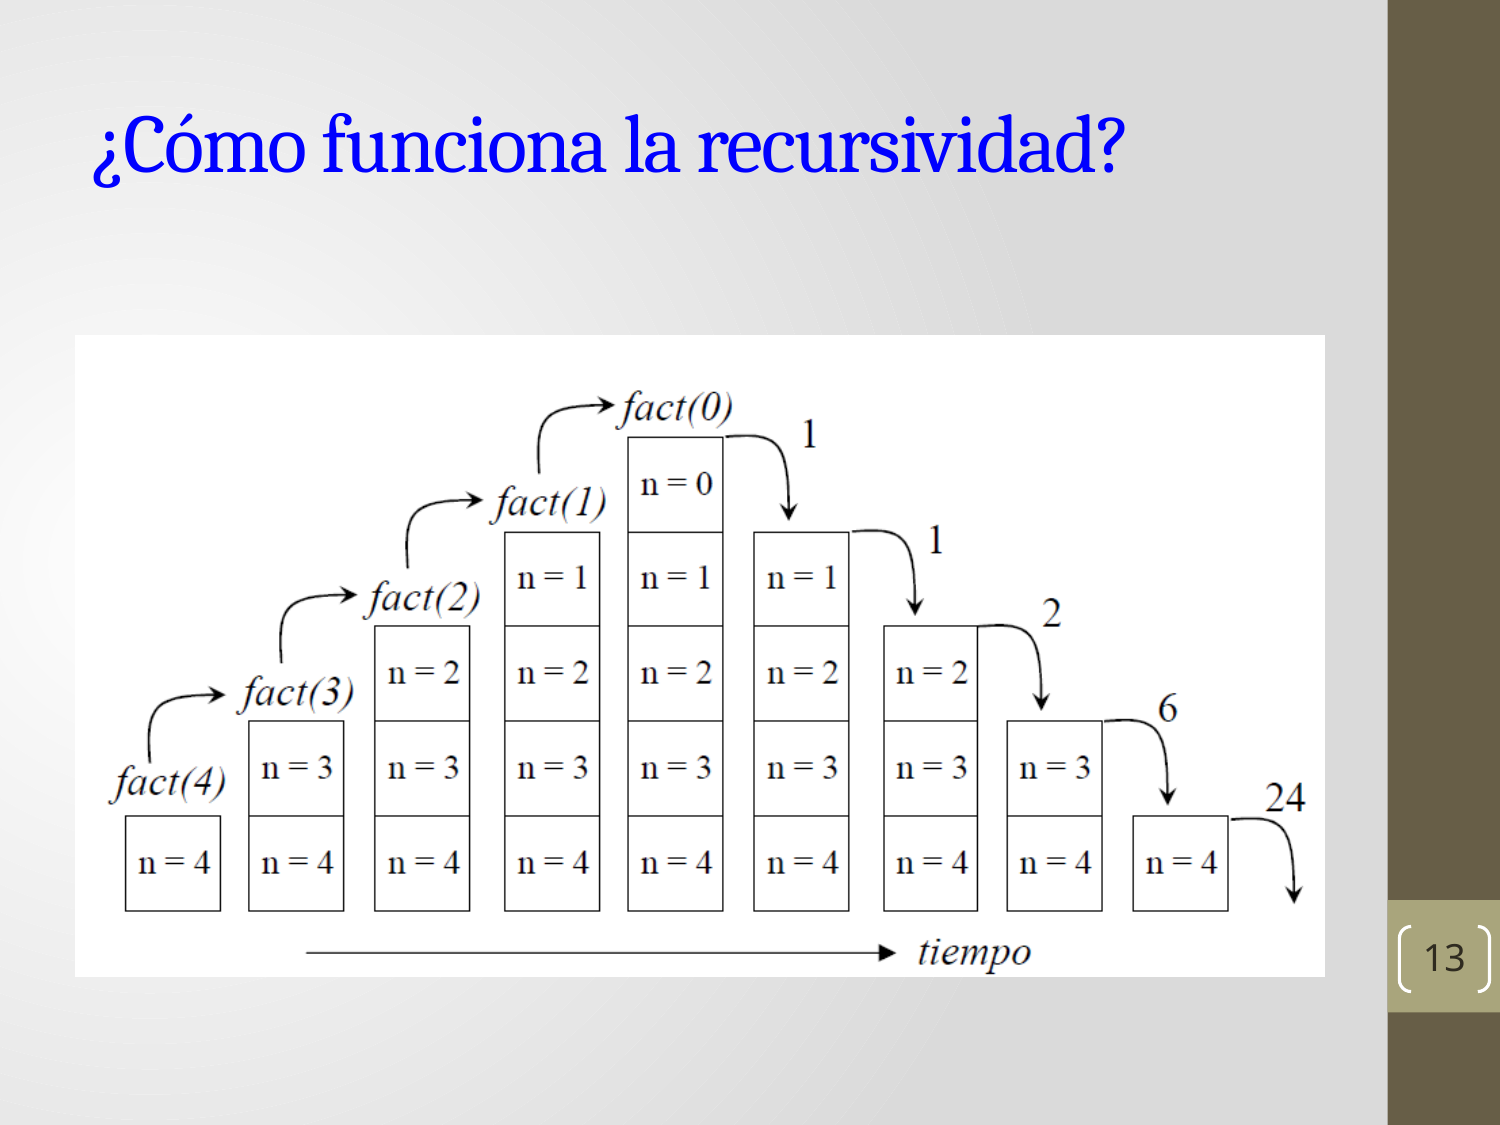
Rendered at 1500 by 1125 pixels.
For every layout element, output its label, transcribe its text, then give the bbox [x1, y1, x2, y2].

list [74, 335, 1326, 978]
slide_number 13 [1397, 924, 1492, 994]
title ¿Cómo funciona la recursividad? [75, 45, 1325, 233]
